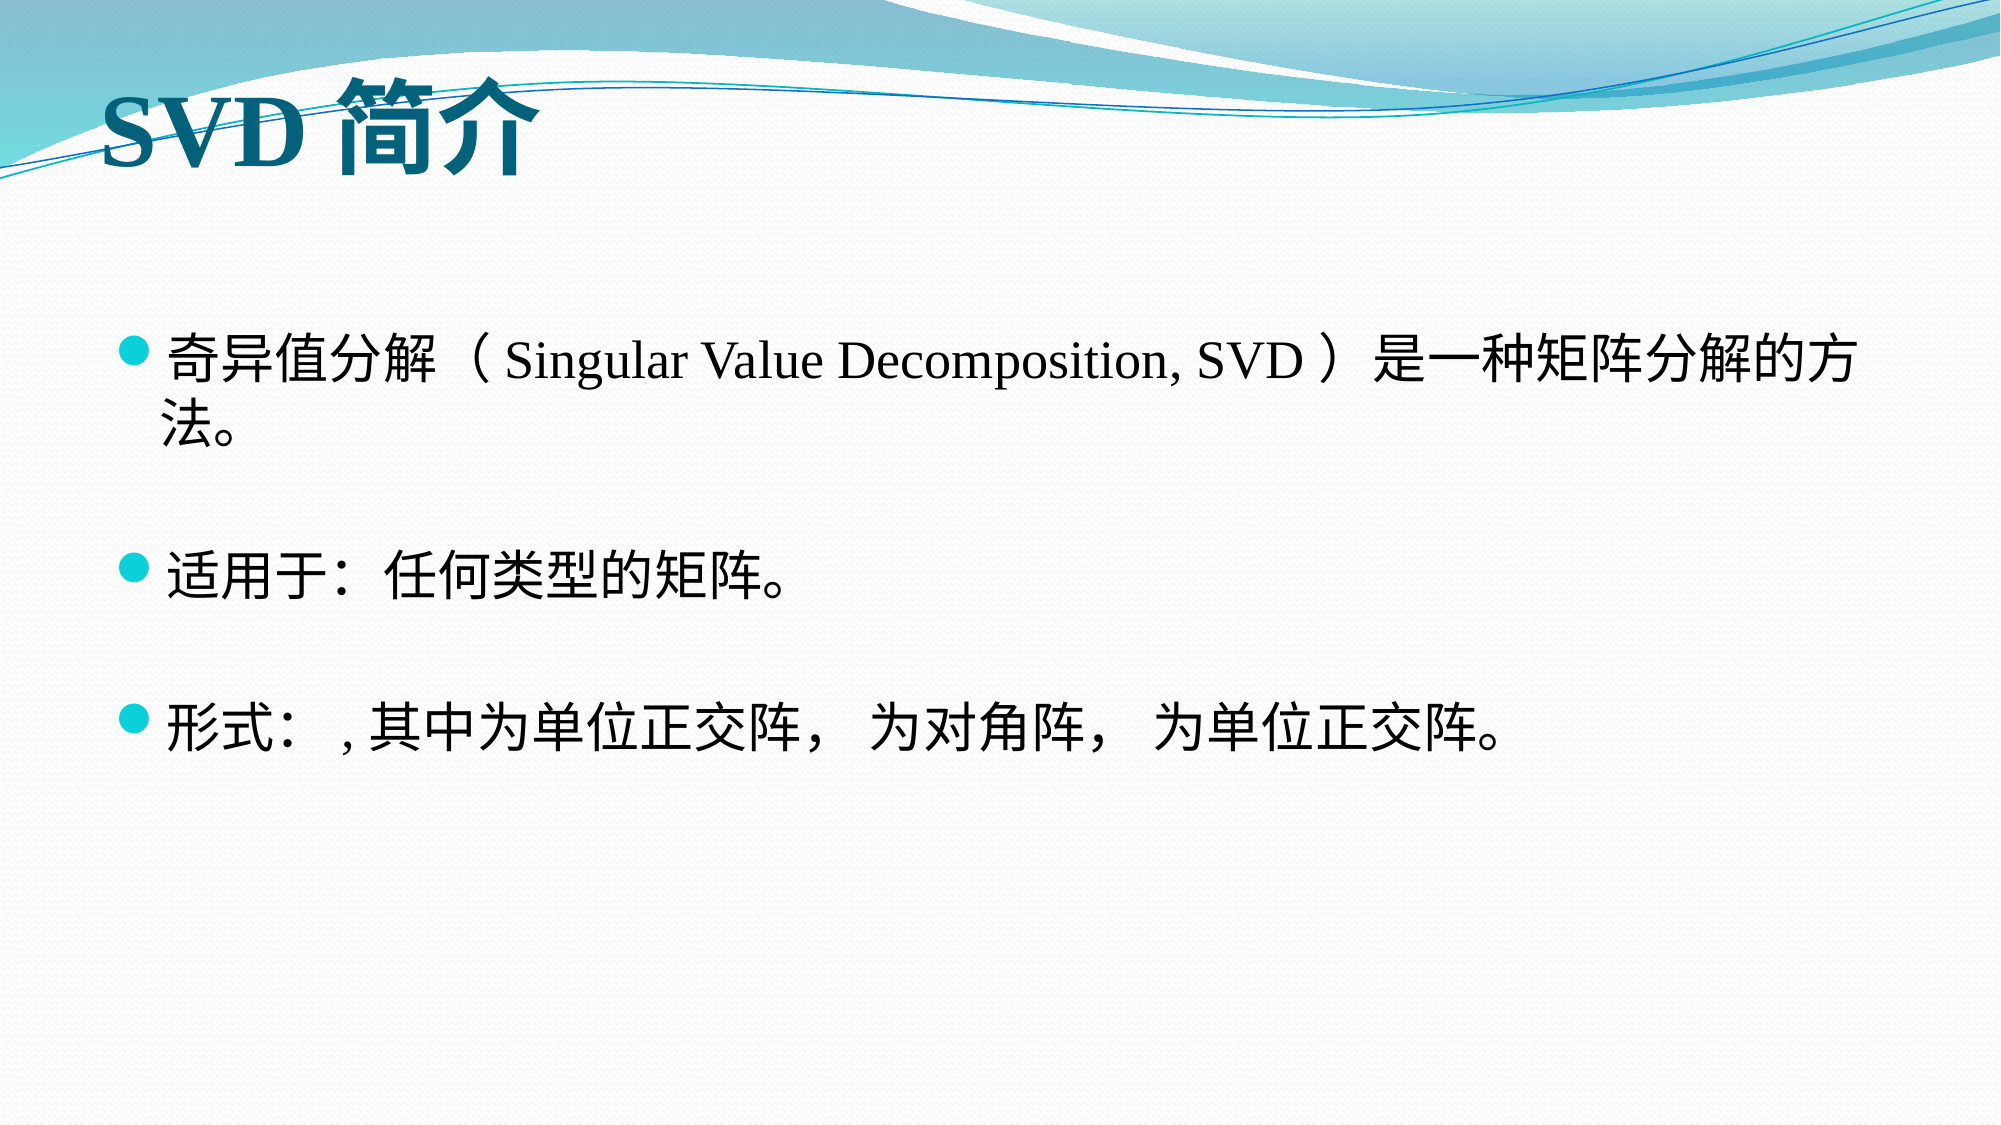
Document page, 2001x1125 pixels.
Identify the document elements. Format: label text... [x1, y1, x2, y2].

title SVD简介 [99, 0, 1900, 188]
